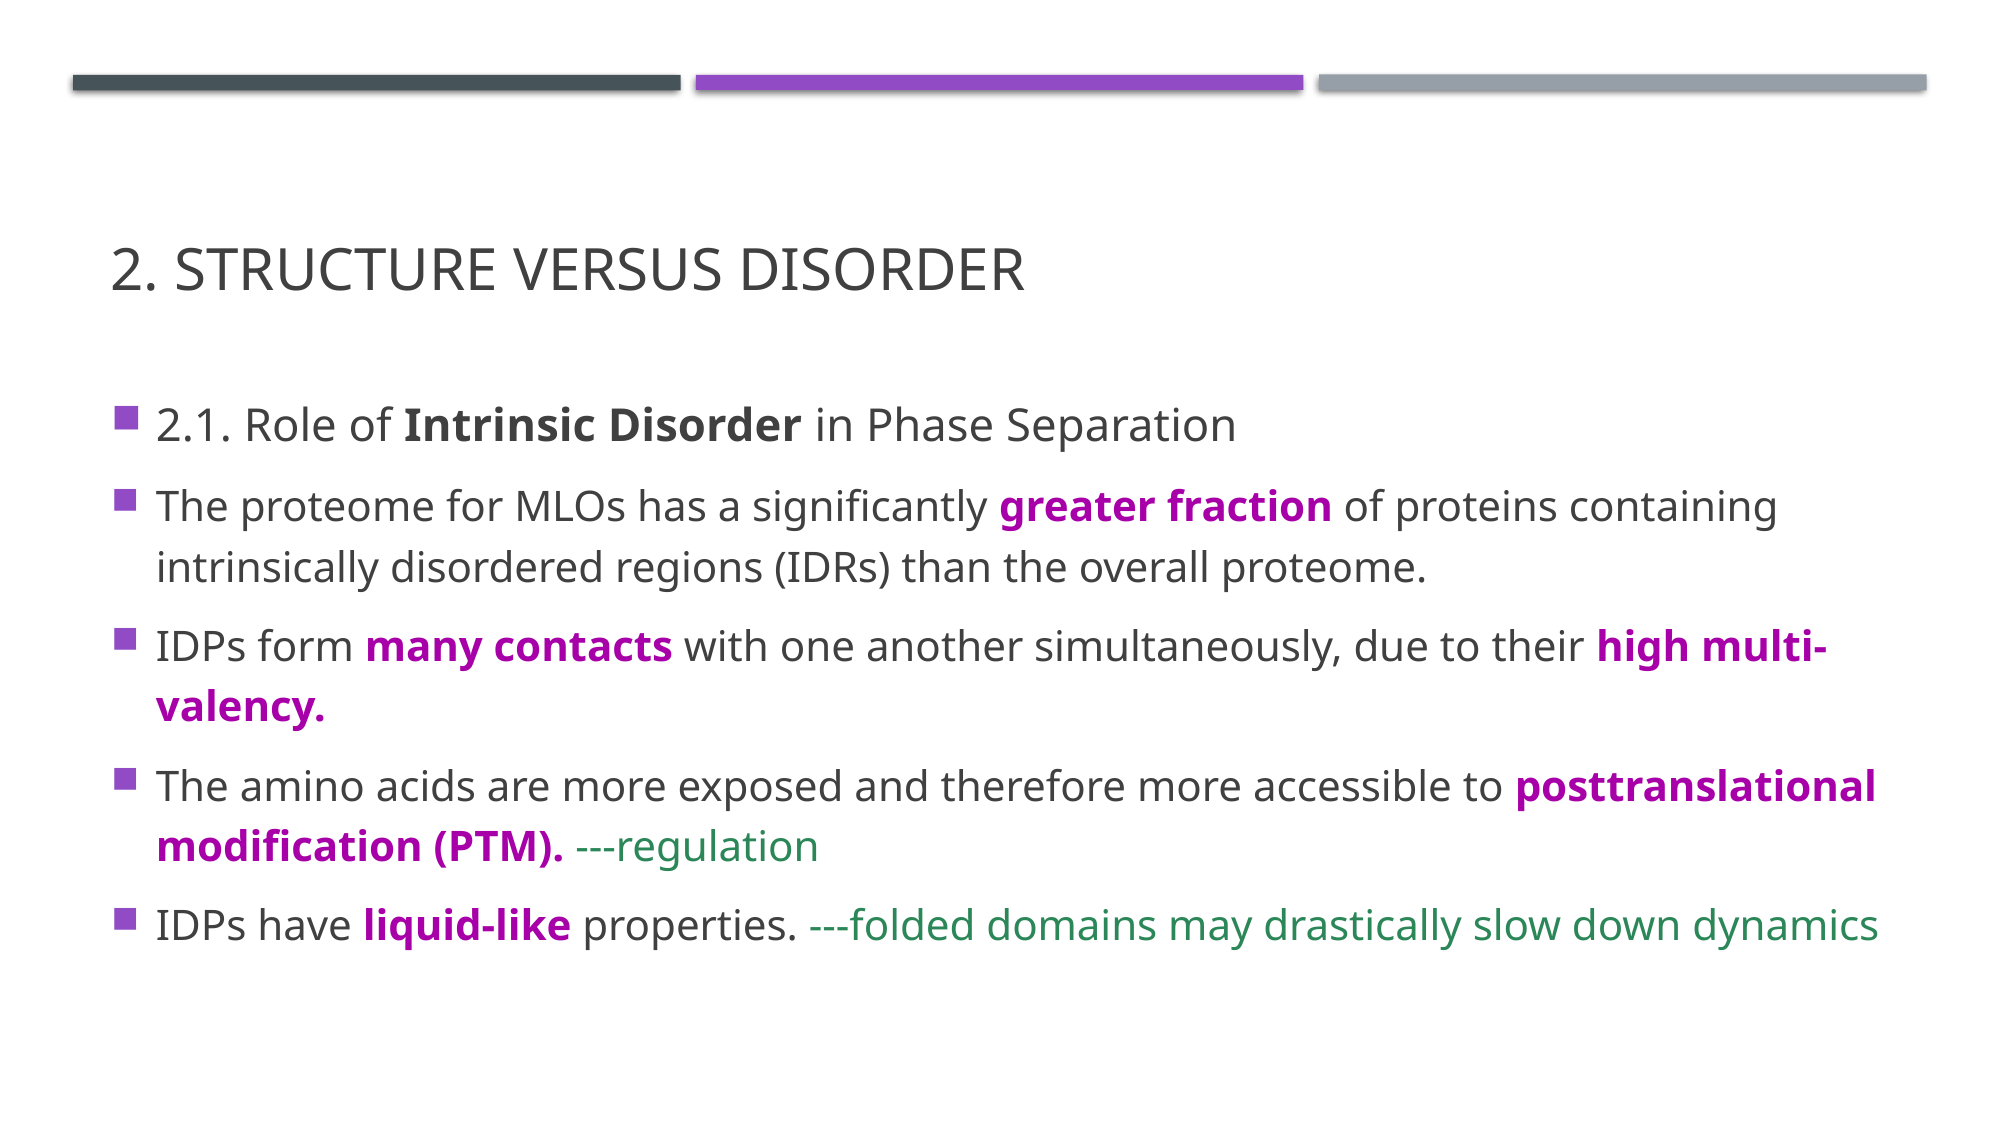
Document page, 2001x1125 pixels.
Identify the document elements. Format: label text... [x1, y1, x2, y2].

list 2.1. Role of Intrinsic Disorder in Phase Separation The proteome for MLOs has a significantly greater fraction of proteins containing intrinsically disordered regions (IDRs) than the overall proteome. IDPs form many contacts with one another simultaneously, due to their high multi-valency. The amino acids are more exposed and therefore more accessible to posttranslational modification (PTM). ---regulation IDPs have liquid-like properties. ---folded domains may drastically slow down dynamics [95, 354, 1905, 981]
title 2. STRUCTURE VERSUS DISORDER [95, 115, 1905, 311]
